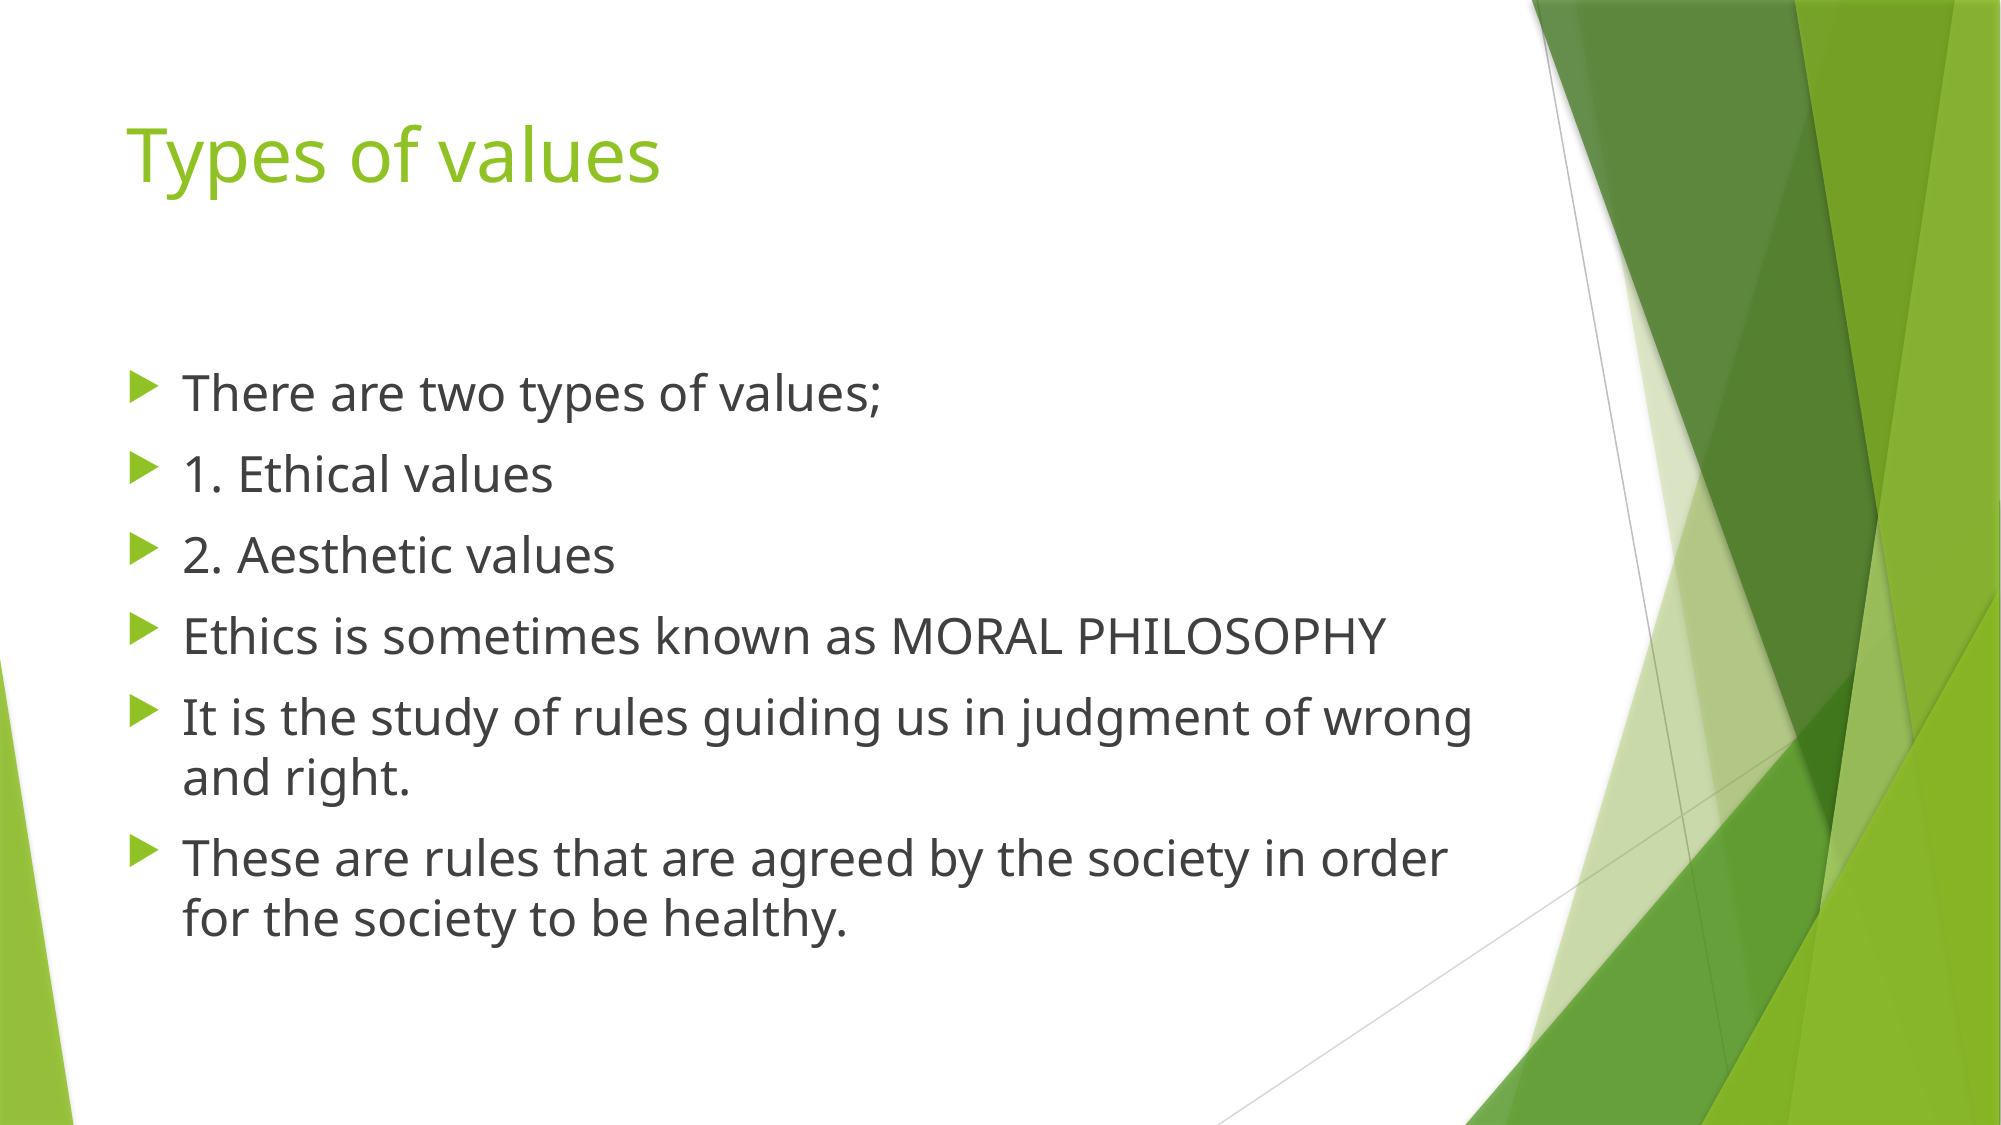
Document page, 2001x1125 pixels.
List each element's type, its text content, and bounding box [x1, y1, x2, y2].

list There are two types of values; 1. Ethical values 2. Aesthetic values Ethics is sometimes known as MORAL PHILOSOPHY It is the study of rules guiding us in judgment of wrong and right. These are rules that are agreed by the society in order for the society to be healthy. [111, 354, 1522, 992]
title Types of values [111, 99, 1522, 317]
